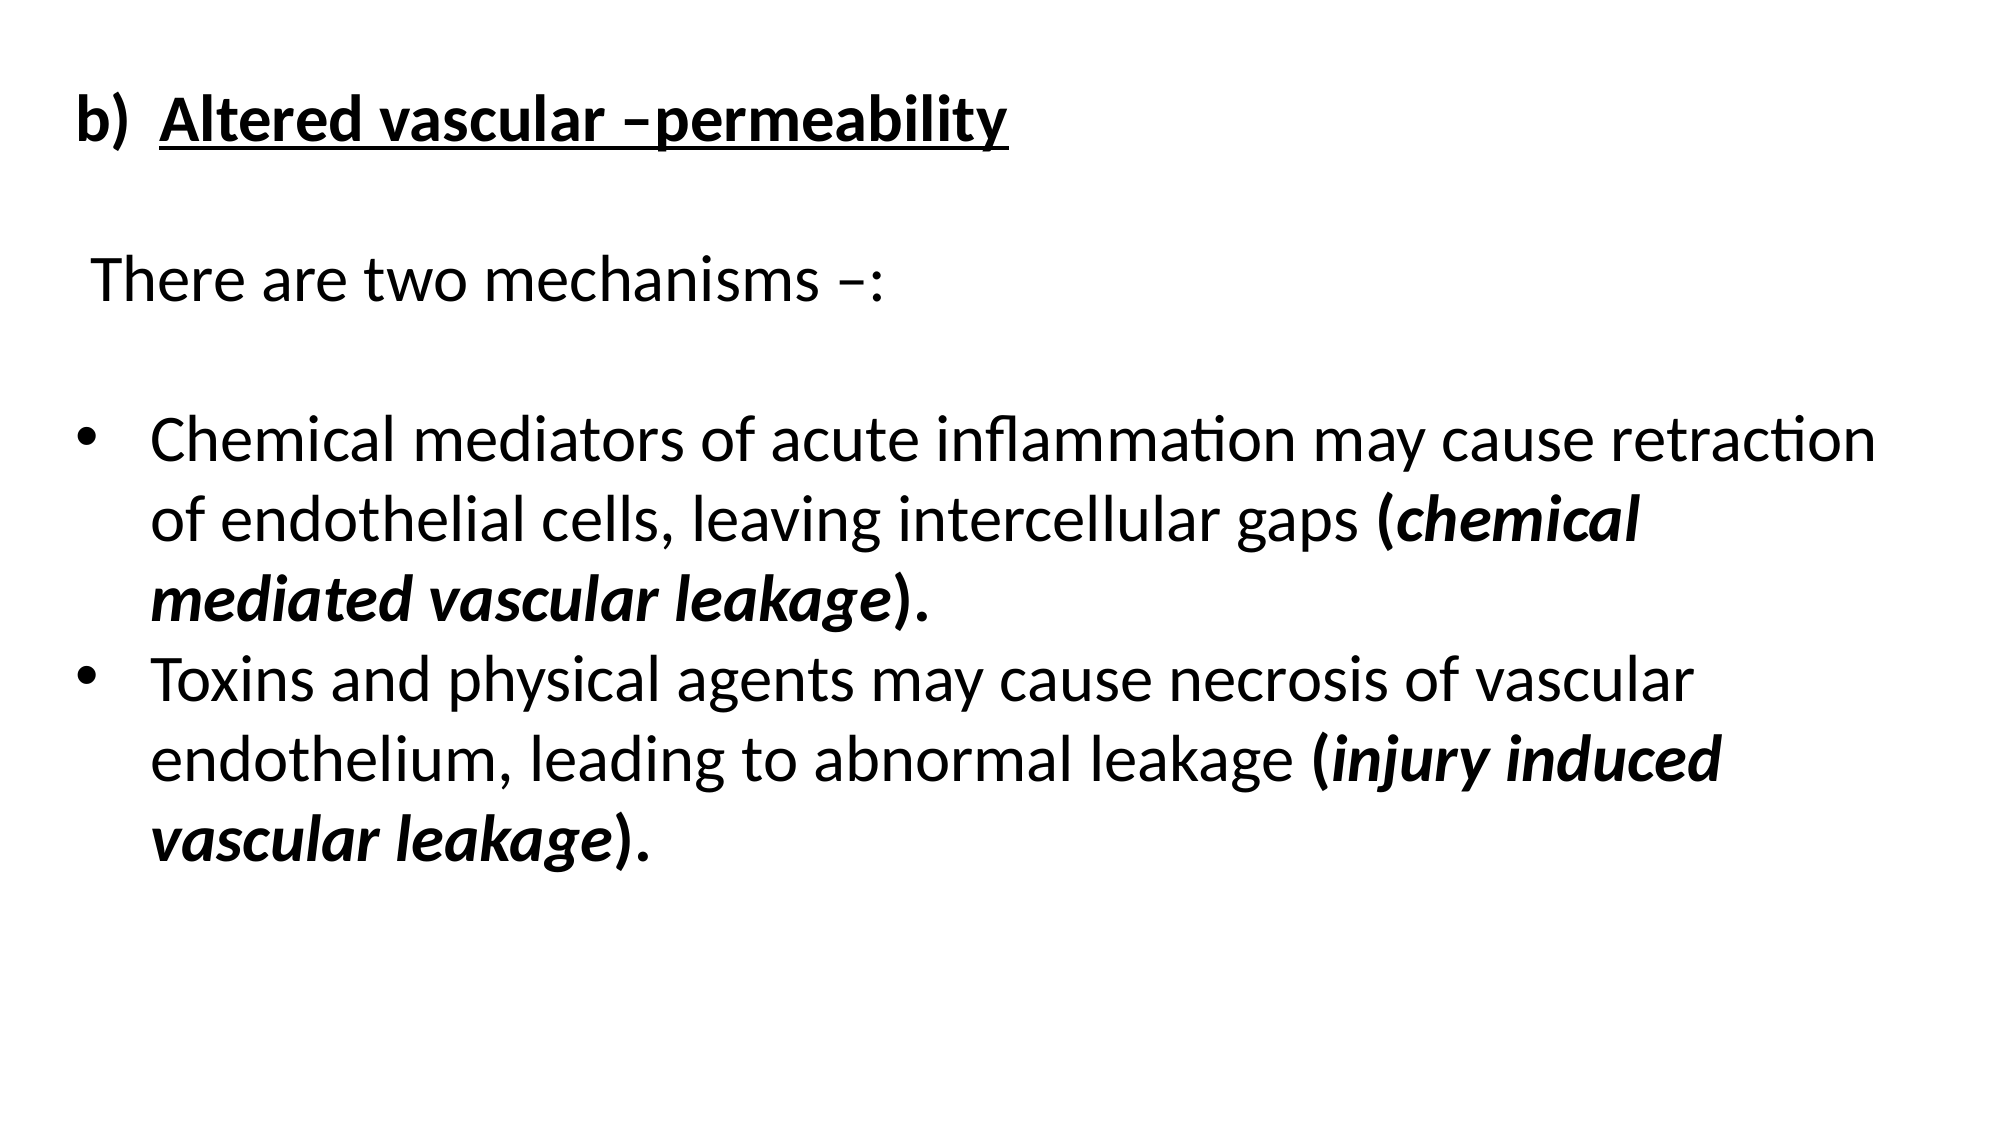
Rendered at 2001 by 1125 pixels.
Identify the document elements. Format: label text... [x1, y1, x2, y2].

list Altered vascular –permeability There are two mechanisms –: Chemical mediators of acute inflammation may cause retraction of endothelial cells, leaving intercellular gaps (chemical mediated vascular leakage). Toxins and physical agents may cause necrosis of vascular endothelium, leading to abnormal leakage (injury induced vascular leakage). [75, 75, 1912, 839]
